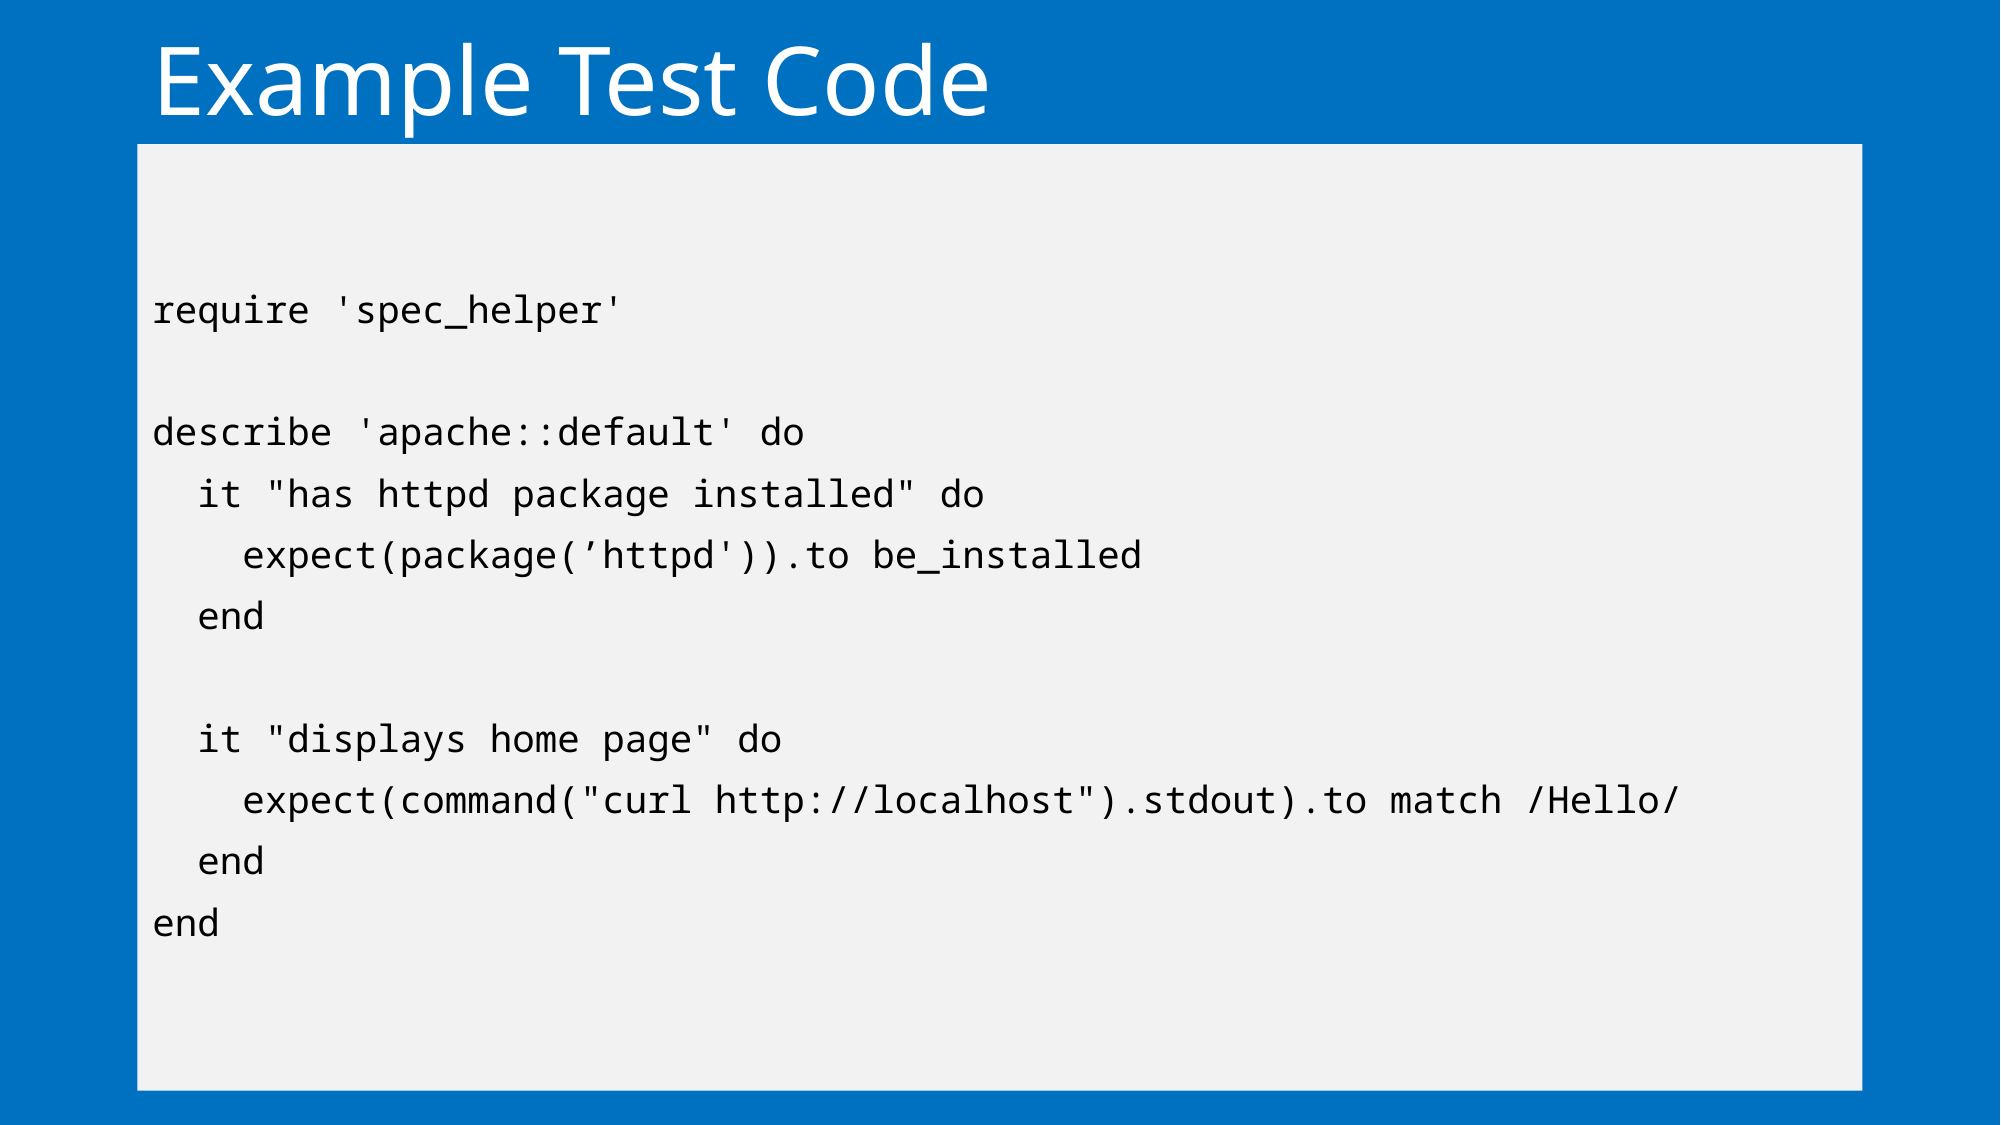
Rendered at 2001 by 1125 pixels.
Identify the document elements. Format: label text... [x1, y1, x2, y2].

title Example Test Code [137, 25, 1863, 144]
list require 'spec_helper' describe 'apache::default' do it "has httpd package installed" do expect(package(’httpd')).to be_installed end it "displays home page" do expect(command("curl http://localhost").stdout).to match /Hello/ end end [137, 144, 1863, 1091]
